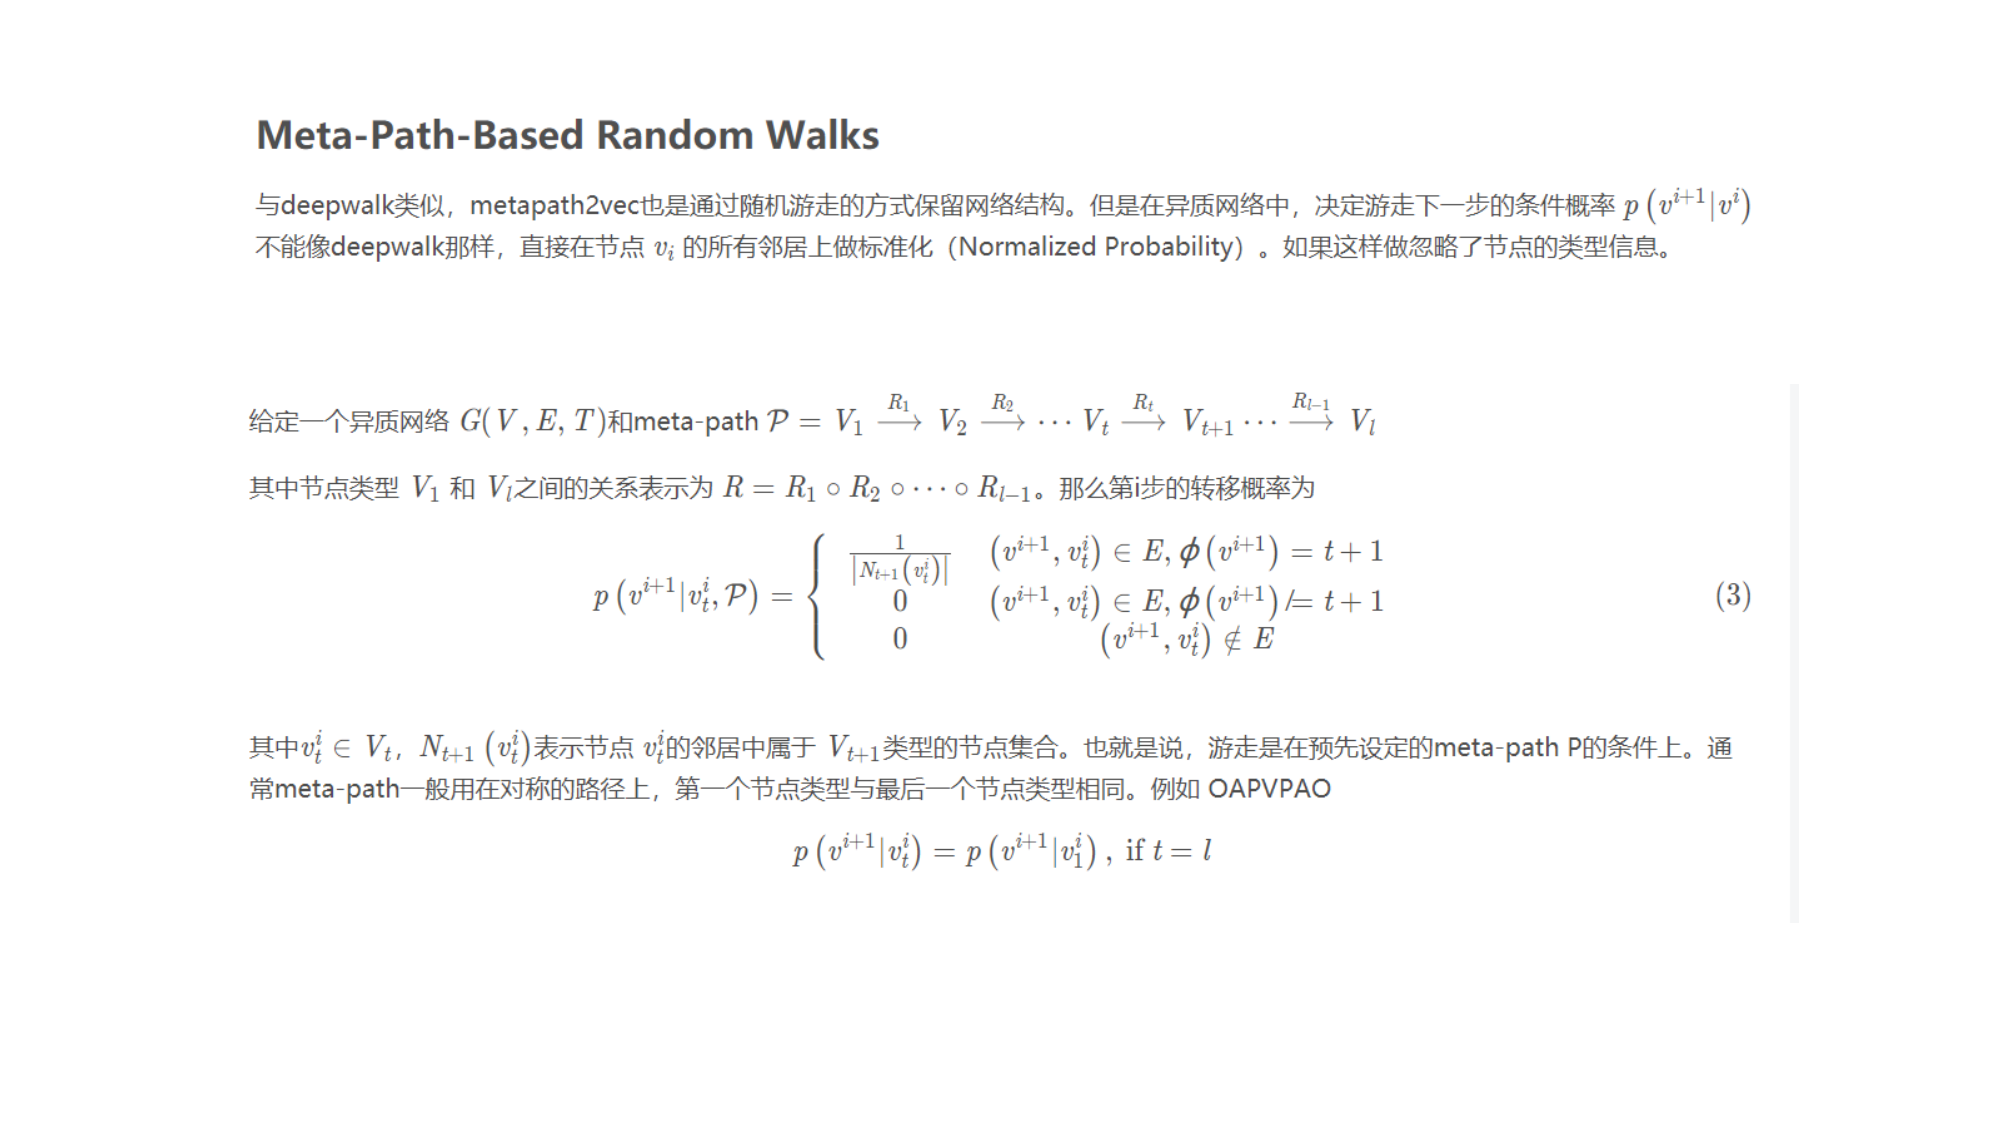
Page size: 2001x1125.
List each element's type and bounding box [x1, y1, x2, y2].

picture [237, 105, 1763, 287]
picture [237, 384, 1799, 923]
